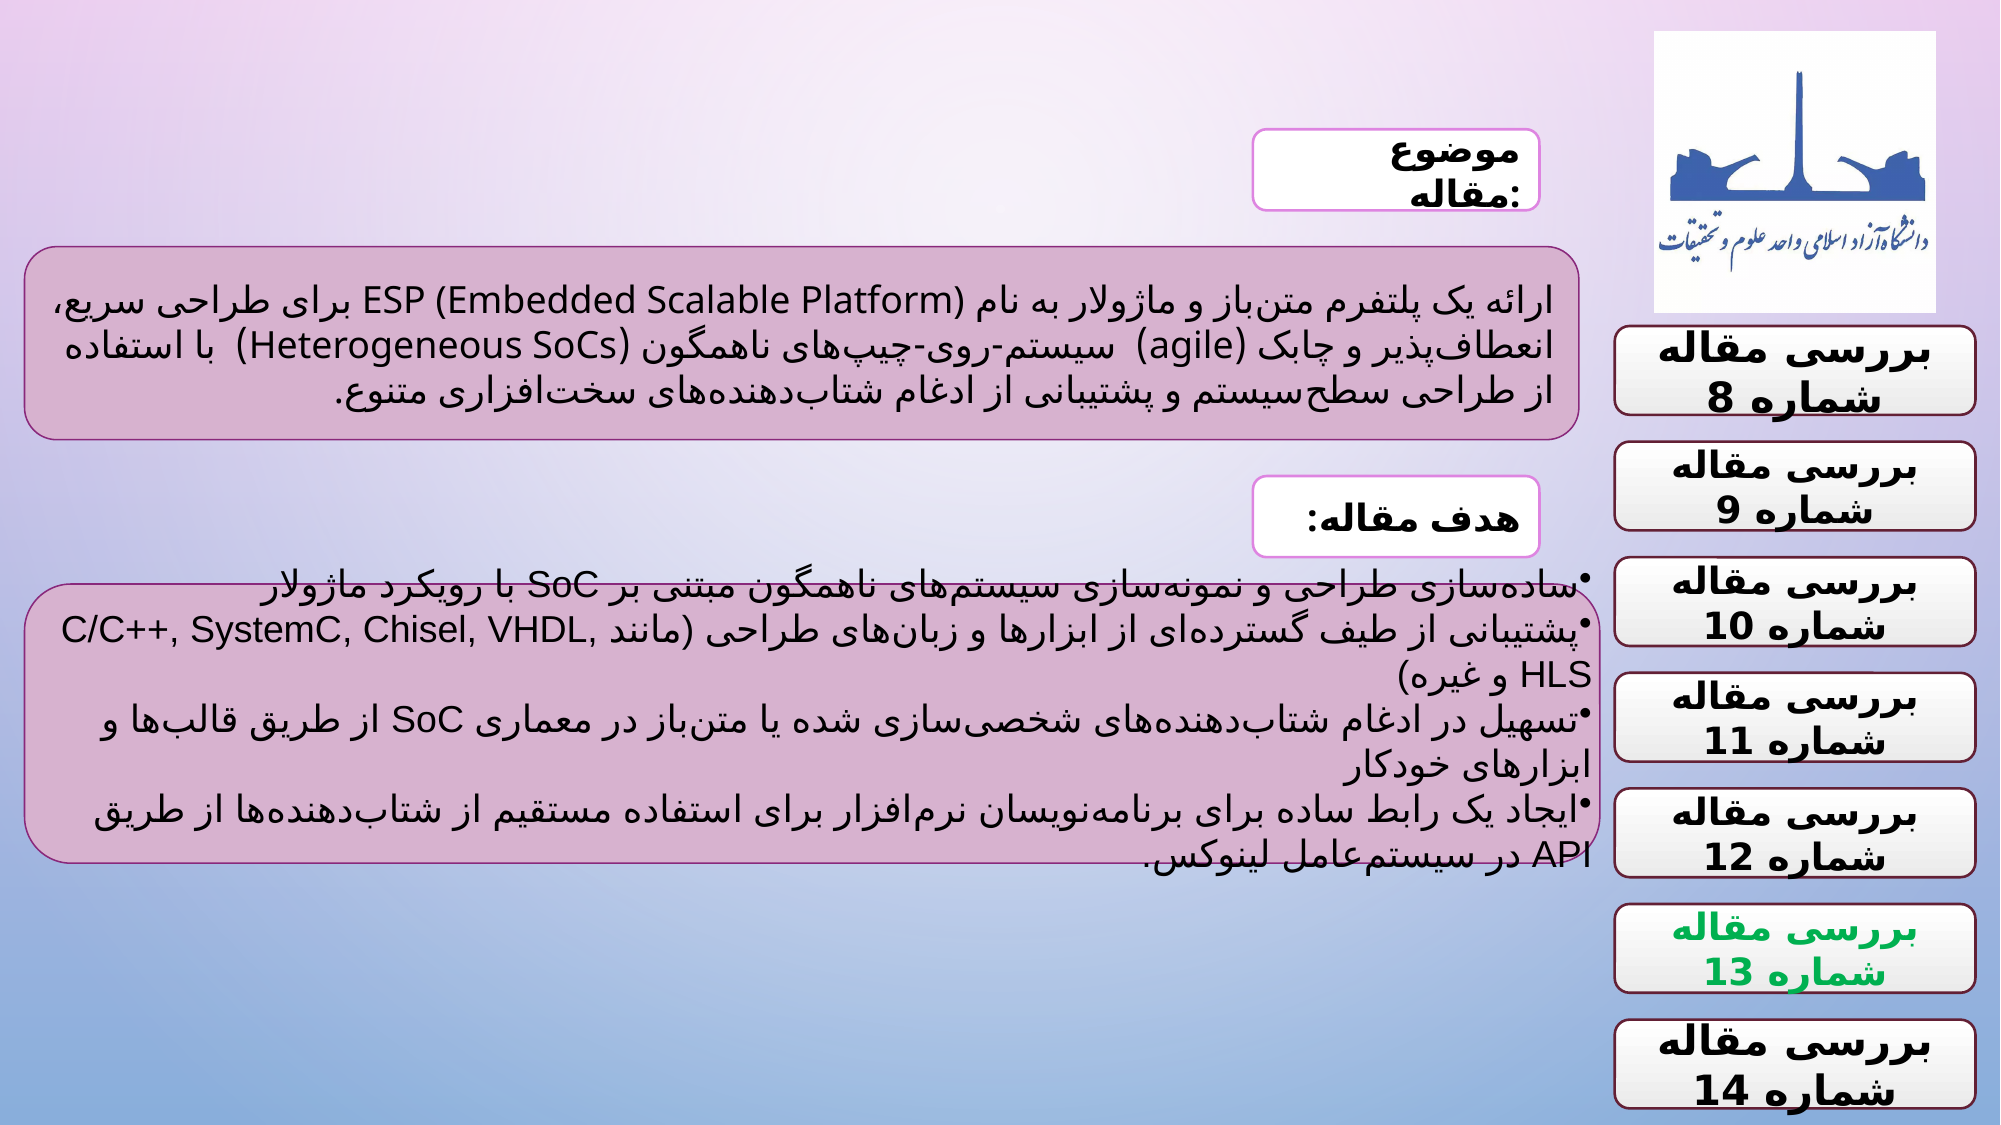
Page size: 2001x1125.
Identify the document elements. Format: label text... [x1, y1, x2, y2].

text_box بررسی مقاله شماره 9 [1613, 440, 1977, 532]
text_box [23, 597, 37, 850]
text_box موضوع مقاله: [1251, 127, 1541, 212]
text_box بررسی مقاله شماره 13 [1613, 902, 1977, 995]
text_box بررسی مقاله شماره 11 [1613, 671, 1977, 763]
text_box بررسی مقاله شماره 14 [1613, 1018, 1977, 1110]
text_box بررسی مقاله شماره 8 [1613, 324, 1977, 417]
text_box هدف مقاله: [1251, 474, 1541, 552]
text_box بررسی مقاله شماره 4 [0, 0, 2000, 615]
text_box ارائه یک پلتفرم متن‌باز و ماژولار به نام ESP (Embedded Scalable Platform) برای طراحی سریع، انعطاف‌پذیر و چابک (agile) سیستم-روی-چیپ‌های ناهمگون (Heterogeneous SoCs) با استفاده از طراحی سطح‌سیستم و پشتیبانی از ادغام شتاب‌دهنده‌های سخت‌افزاری متنوع. [23, 245, 1580, 441]
text_box ساده‌سازی طراحی و نمونه‌سازی سیستم‌های ناهمگون مبتنی بر SoC با رویکرد ماژولار پشتیبانی از طیف گسترده‌ای از ابزارها و زبان‌های طراحی (مانند C/C++, SystemC, Chisel, VHDL, HLS و غیره) تسهیل در ادغام شتاب‌دهنده‌های شخصی‌سازی شده یا متن‌باز در معماری SoC از طریق قالب‌ها و ابزارهای خودکار ایجاد یک رابط ساده برای برنامه‌نویسان نرم‌افزار برای استفاده مستقیم از شتاب‌دهنده‌ها از طریق API در سیستم‌عامل لینوکس. [37, 552, 1608, 883]
text_box بررسی مقاله شماره 12 [1613, 787, 1977, 879]
text_box بررسی مقاله شماره 10 [1613, 555, 1977, 648]
picture [1654, 31, 1936, 313]
